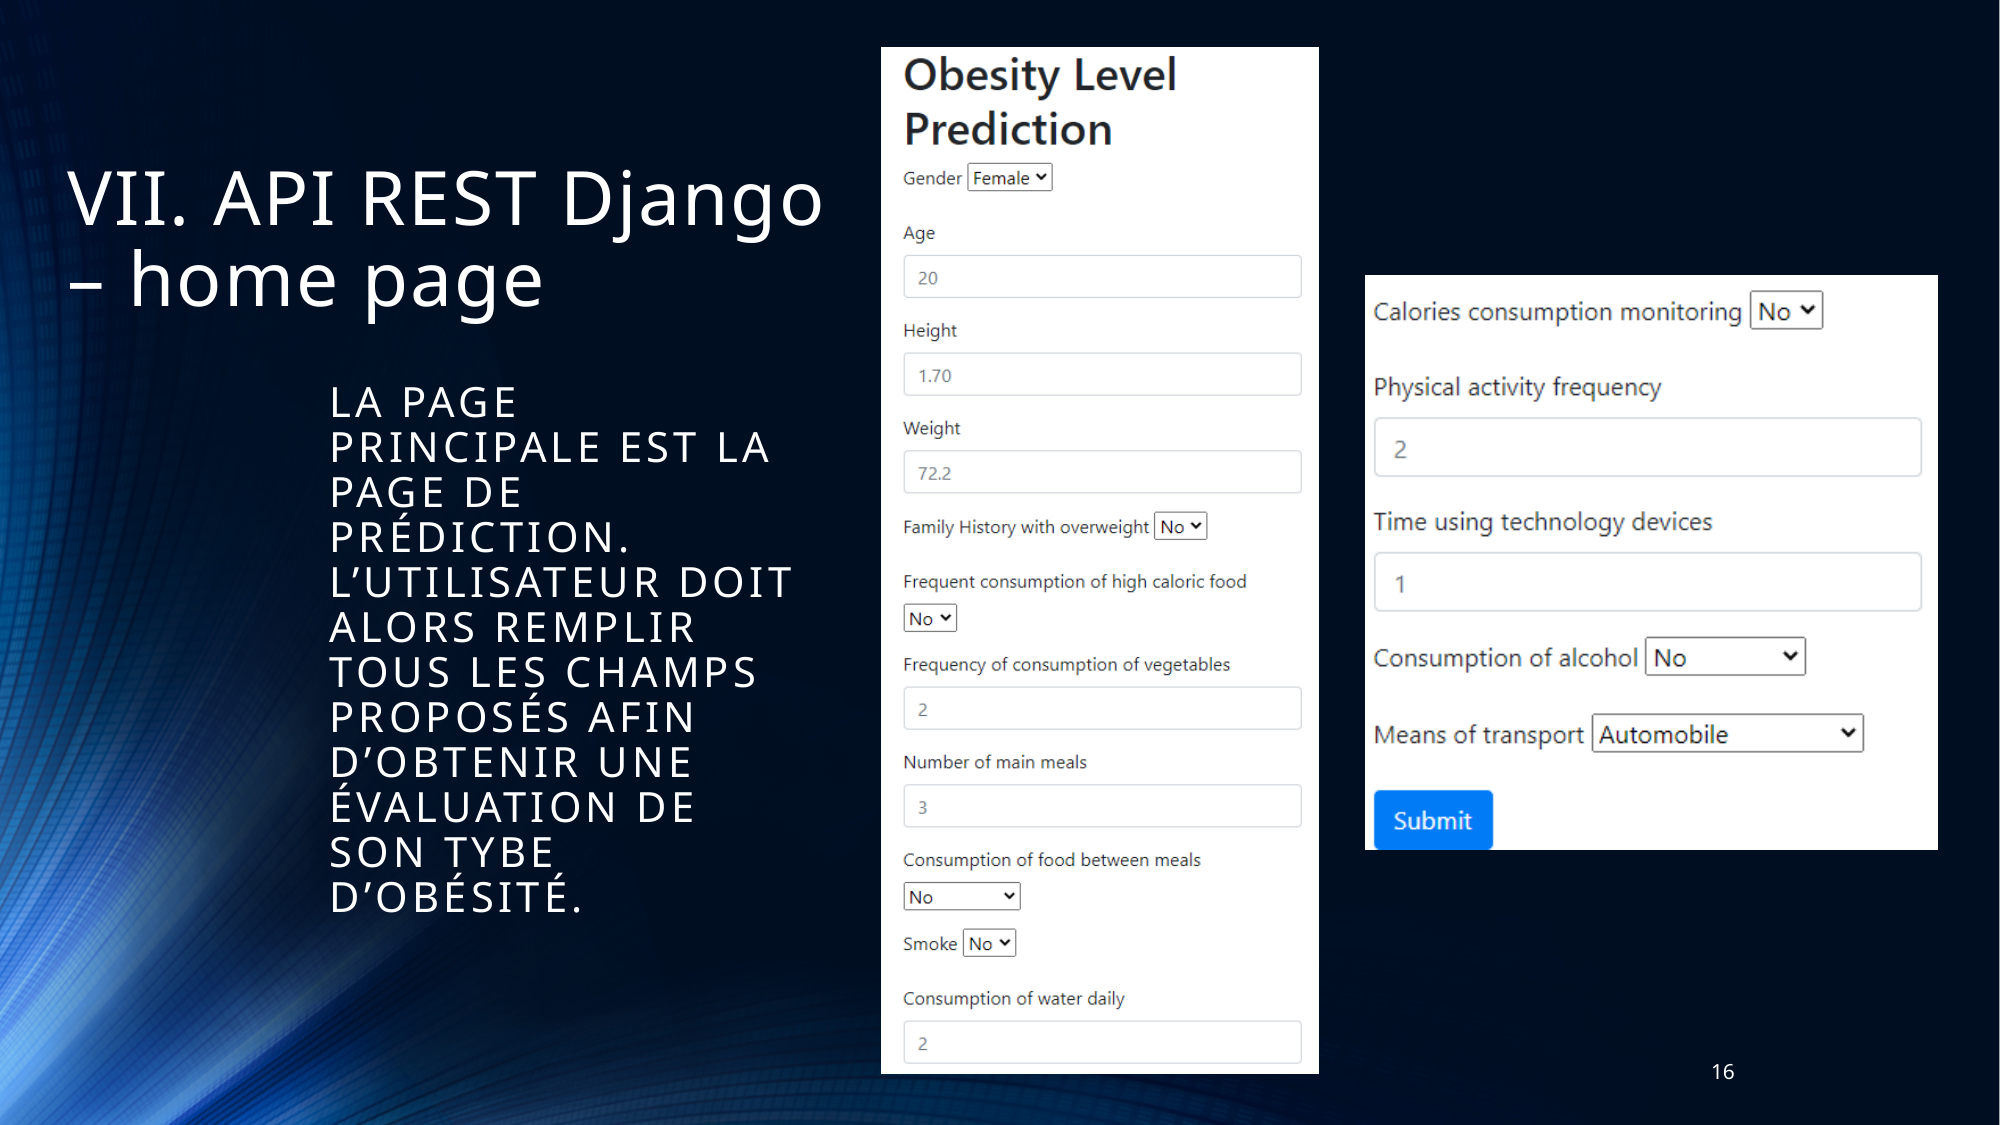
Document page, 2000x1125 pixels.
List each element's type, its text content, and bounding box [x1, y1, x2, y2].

slide_number 16 [1612, 1050, 1750, 1096]
picture [0, 0, 2000, 1125]
list La page principale est la page de prédiction. l’utilisateur doit alors remplir tous les champs proposés afin d’obtenir une évaluation de son tybe d’obésité. [314, 349, 813, 953]
title VII. API REST Django – home page [52, 85, 877, 331]
